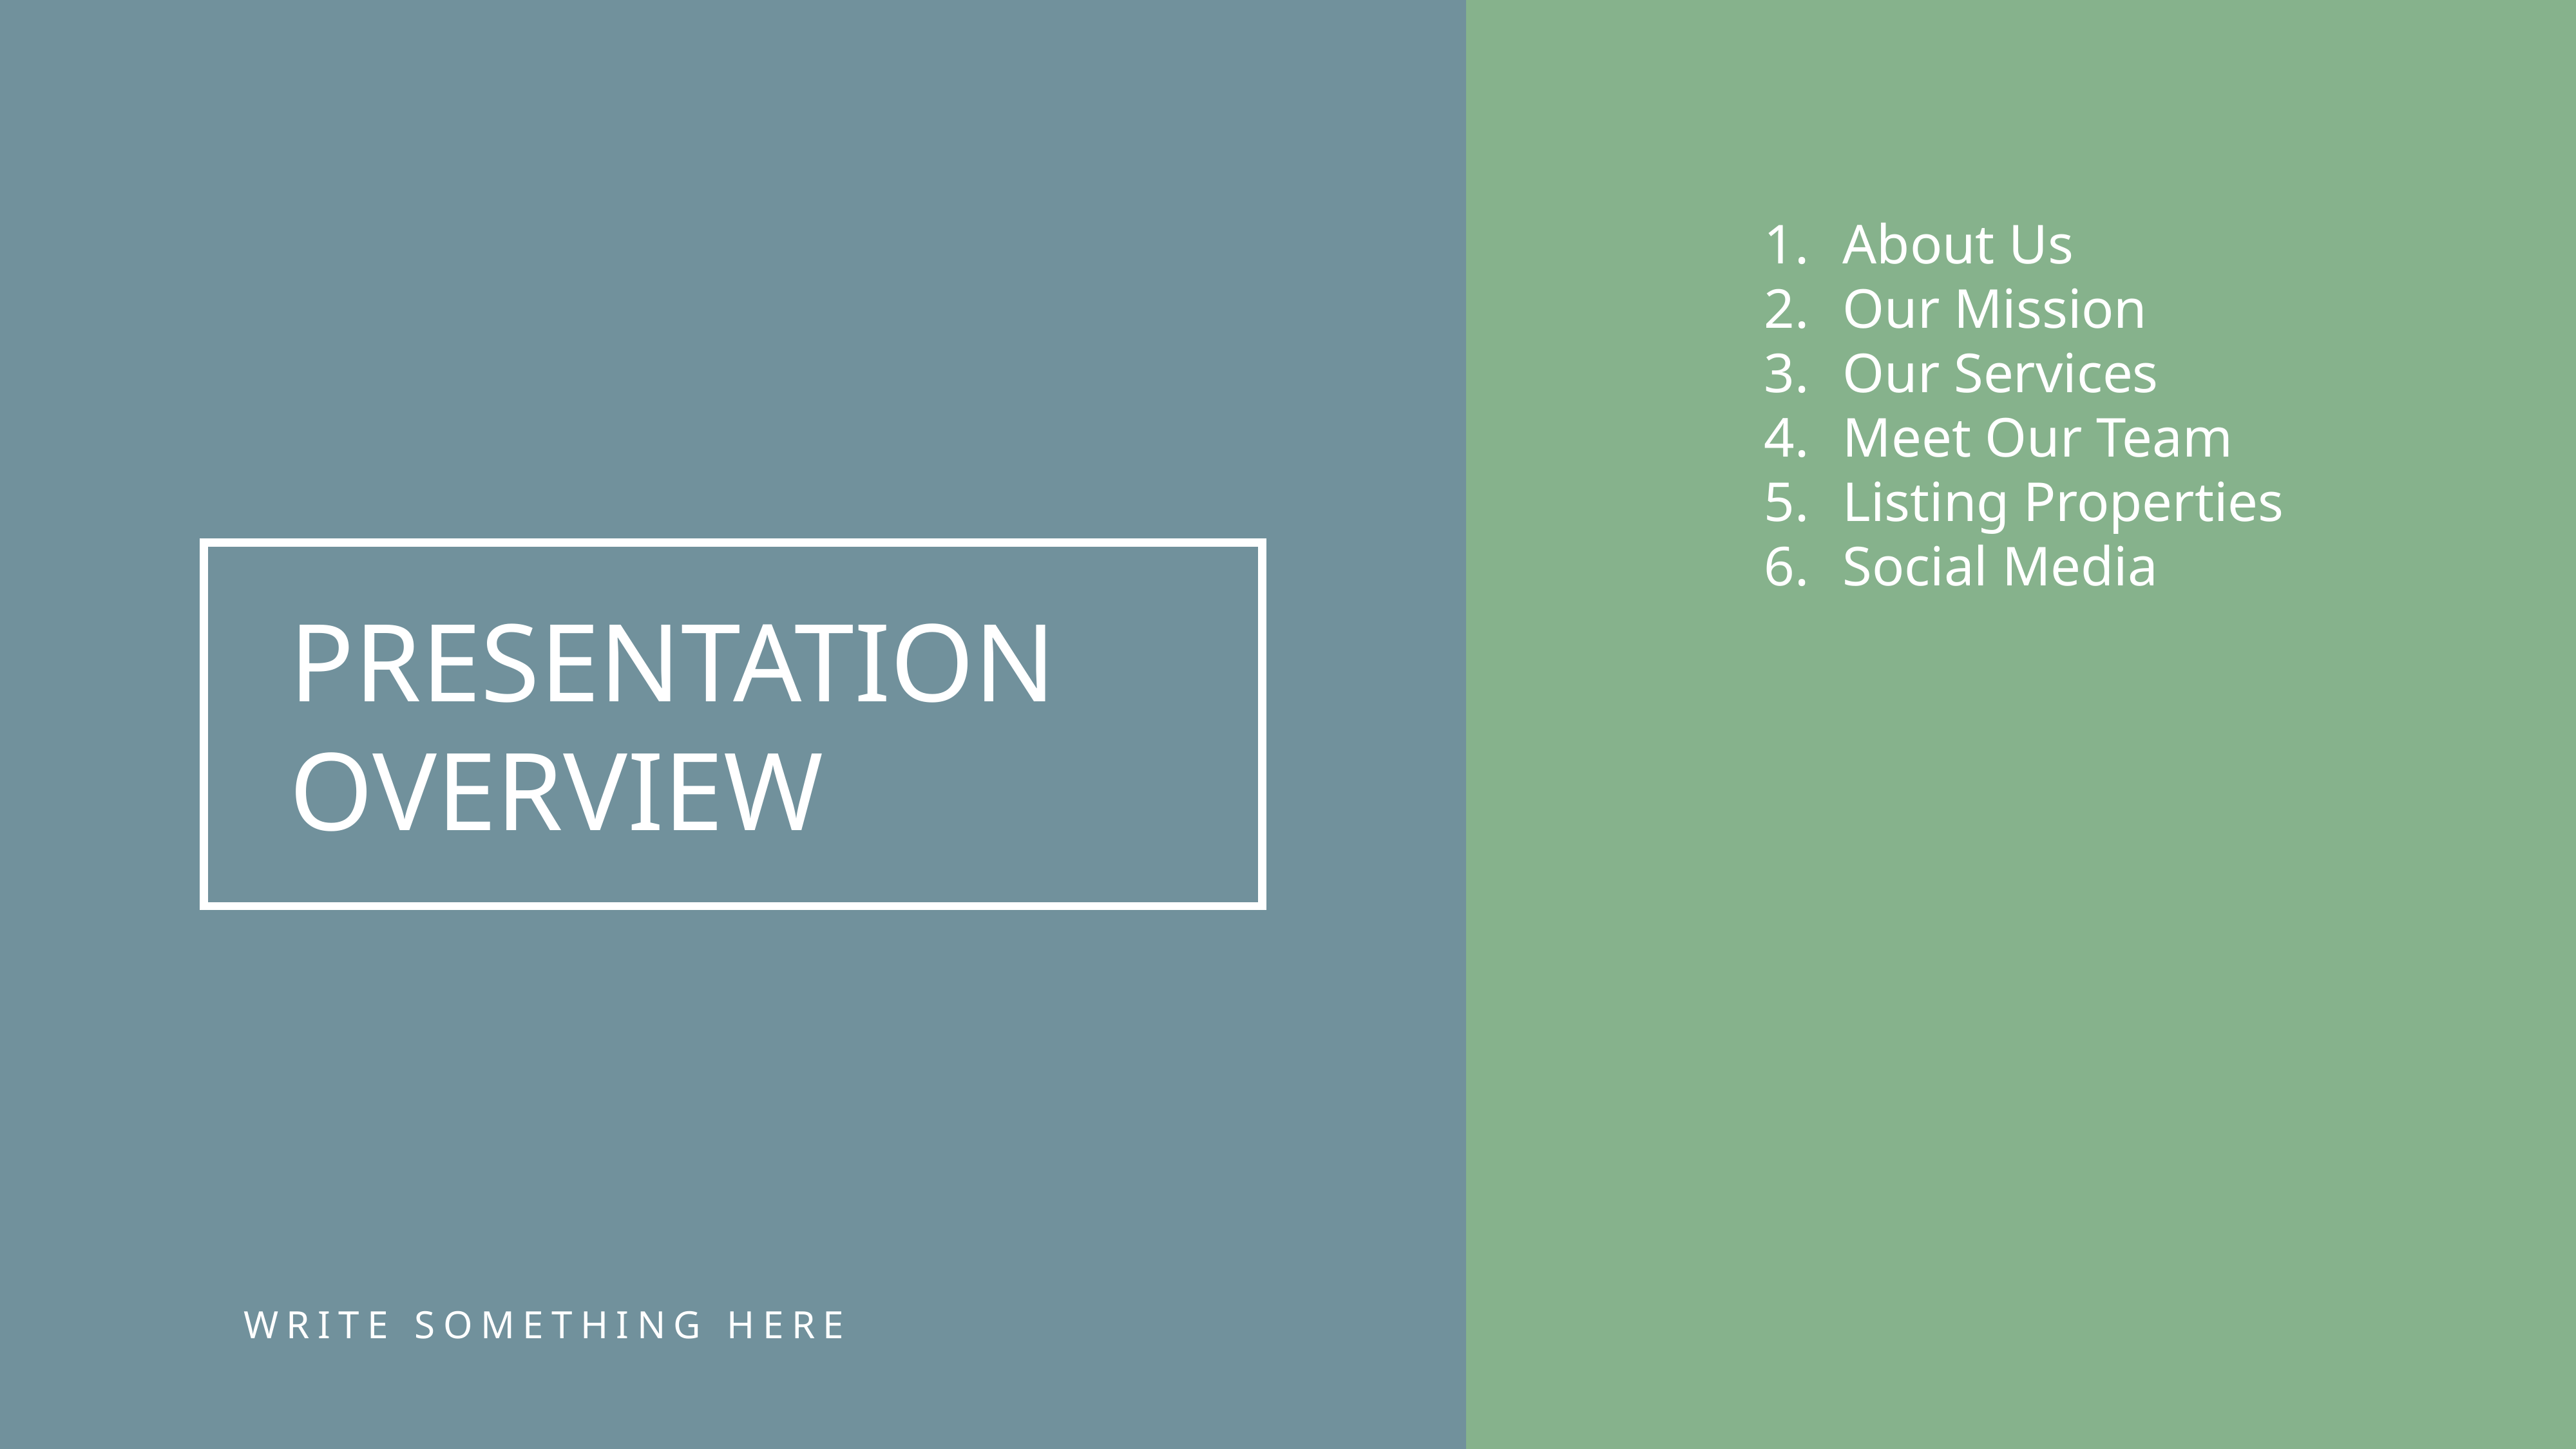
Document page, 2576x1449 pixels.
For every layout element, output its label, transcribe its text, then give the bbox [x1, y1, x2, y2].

text_box About Us Our Mission Our Services Meet Our Team Listing Properties Social Media [1755, 205, 2360, 601]
text_box [1467, 0, 2576, 1449]
picture [0, 0, 1467, 1449]
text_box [204, 542, 1263, 907]
